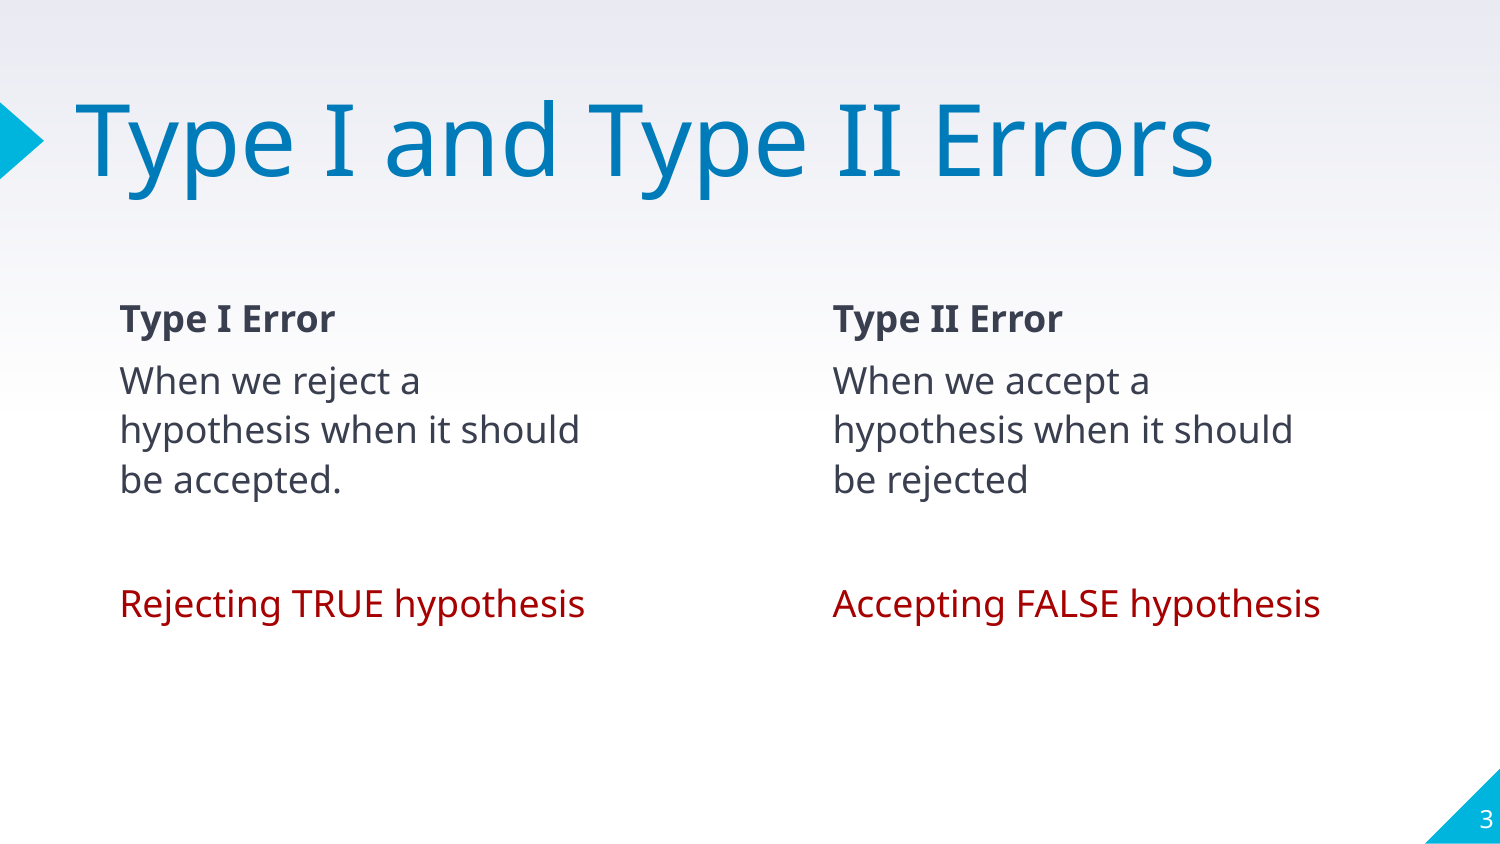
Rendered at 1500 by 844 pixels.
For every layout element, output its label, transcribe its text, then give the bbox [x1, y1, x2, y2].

list Type I Error When we reject a hypothesis when it should be accepted. Rejecting TRUE hypothesis [119, 290, 602, 730]
list Type II Error When we accept a hypothesis when it should be rejected Accepting FALSE hypothesis [832, 290, 1332, 730]
slide_number 3 [1418, 760, 1494, 838]
title Type I and Type II Errors [75, 99, 1314, 277]
